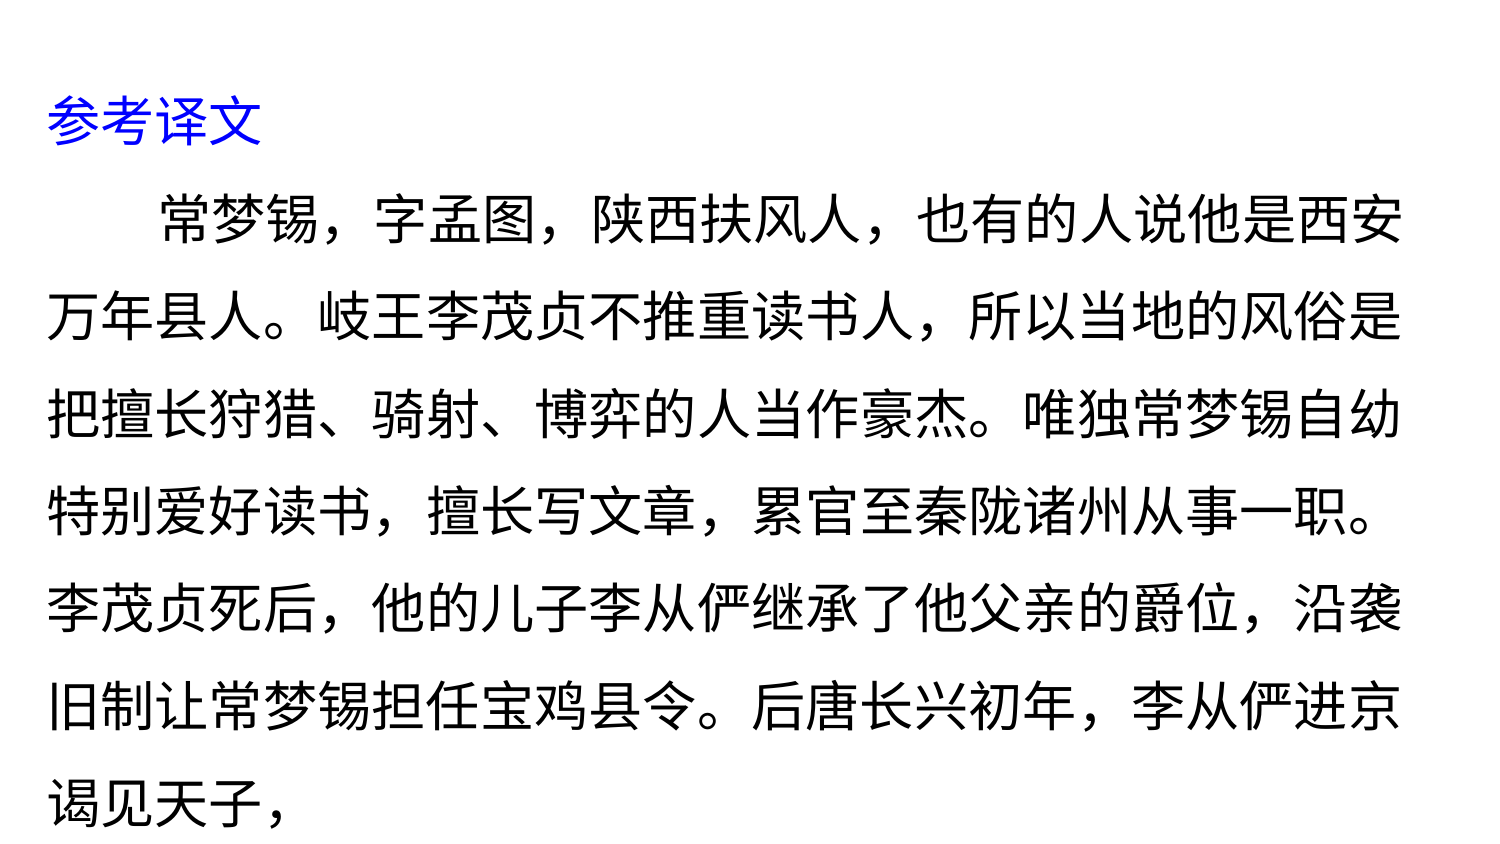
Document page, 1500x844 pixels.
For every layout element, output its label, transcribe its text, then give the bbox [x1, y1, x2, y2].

text_box 参考译文 常梦锡，字孟图，陕西扶风人，也有的人说他是西安万年县人。岐王李茂贞不推重读书人，所以当地的风俗是把擅长狩猎、骑射、博弈的人当作豪杰。唯独常梦锡自幼特别爱好读书，擅长写文章，累官至秦陇诸州从事一职。李茂贞死后，他的儿子李从俨继承了他父亲的爵位，沿袭旧制让常梦锡担任宝鸡县令。后唐长兴初年，李从俨进京谒见天子， [31, 47, 1470, 843]
